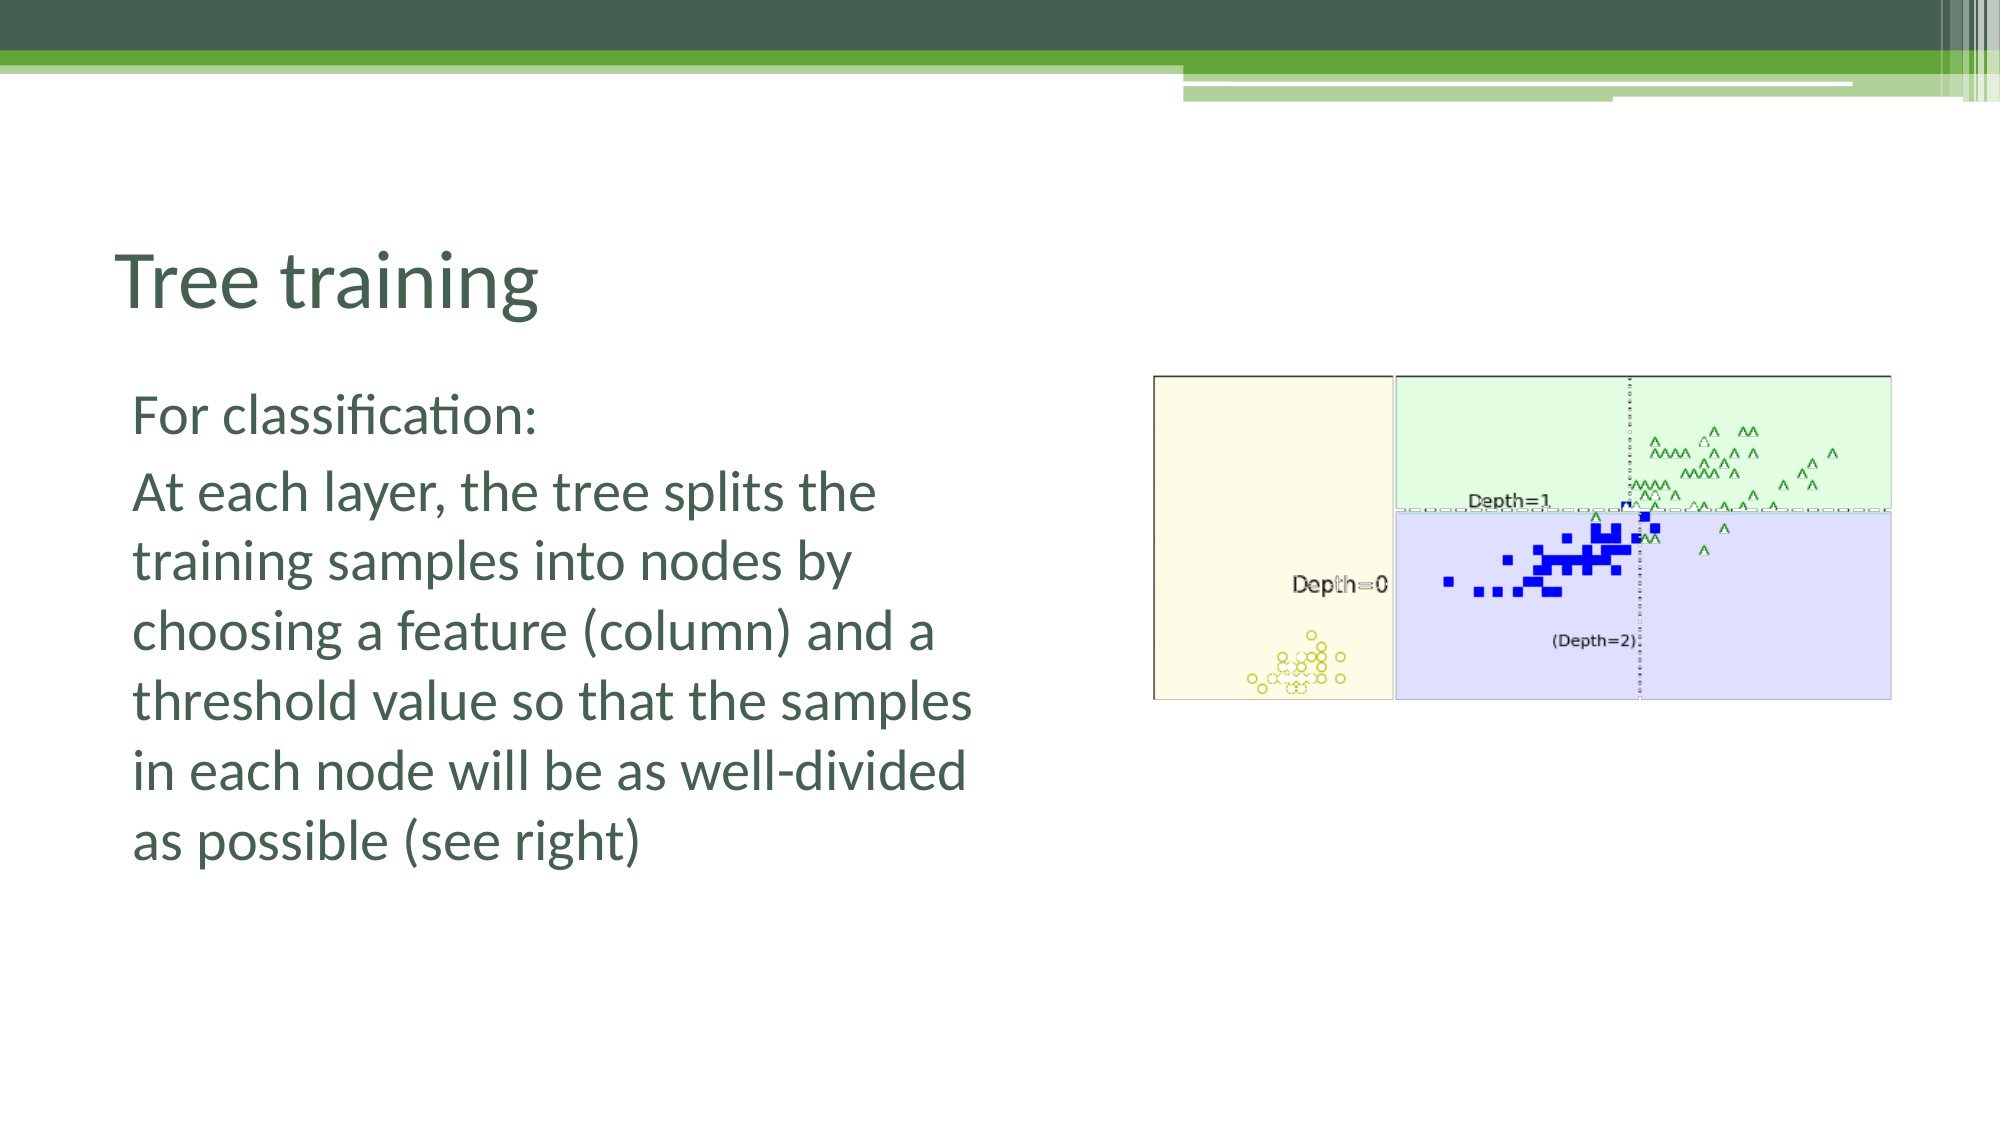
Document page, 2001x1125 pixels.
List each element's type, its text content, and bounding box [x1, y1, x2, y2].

list For classification: At each layer, the tree splits the training samples into nodes by choosing a feature (column) and a threshold value so that the samples in each node will be as well-divided as possible (see right) [99, 368, 1042, 1079]
title Tree training [99, 187, 1900, 363]
picture [1079, 360, 1900, 765]
